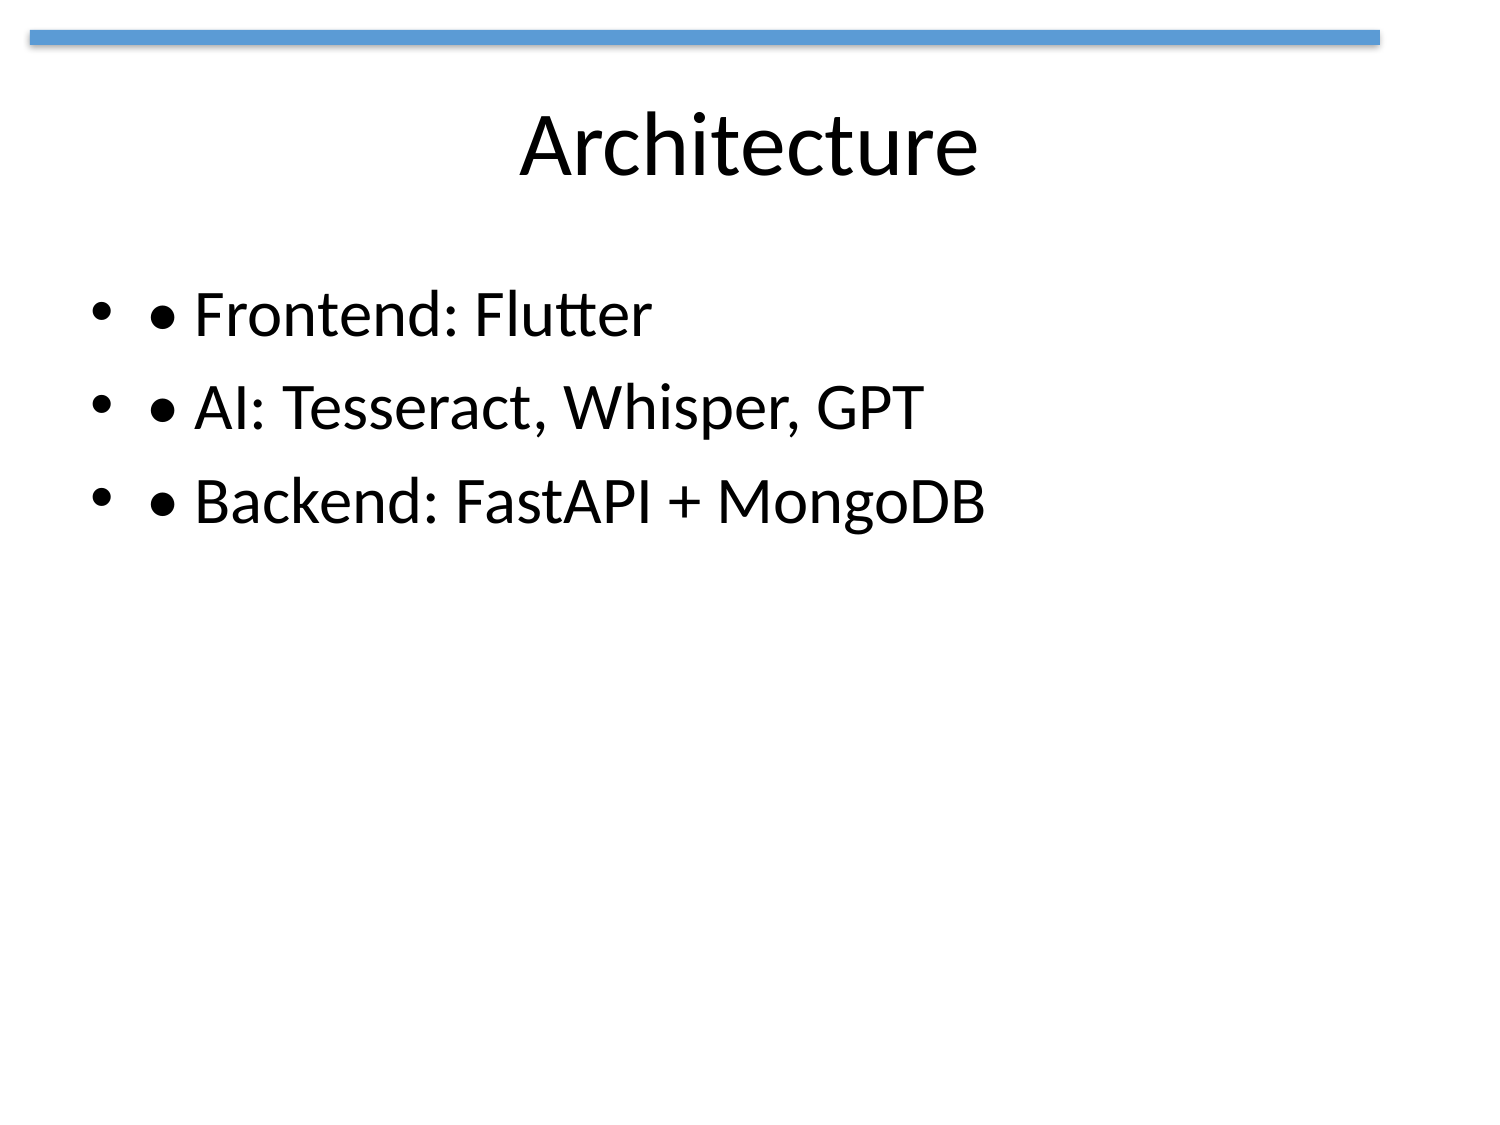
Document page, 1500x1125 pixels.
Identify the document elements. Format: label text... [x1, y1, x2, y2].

text_box [29, 29, 1381, 46]
title Architecture [75, 45, 1425, 233]
list • Frontend: Flutter • AI: Tesseract, Whisper, GPT • Backend: FastAPI + MongoDB [75, 262, 1425, 1005]
